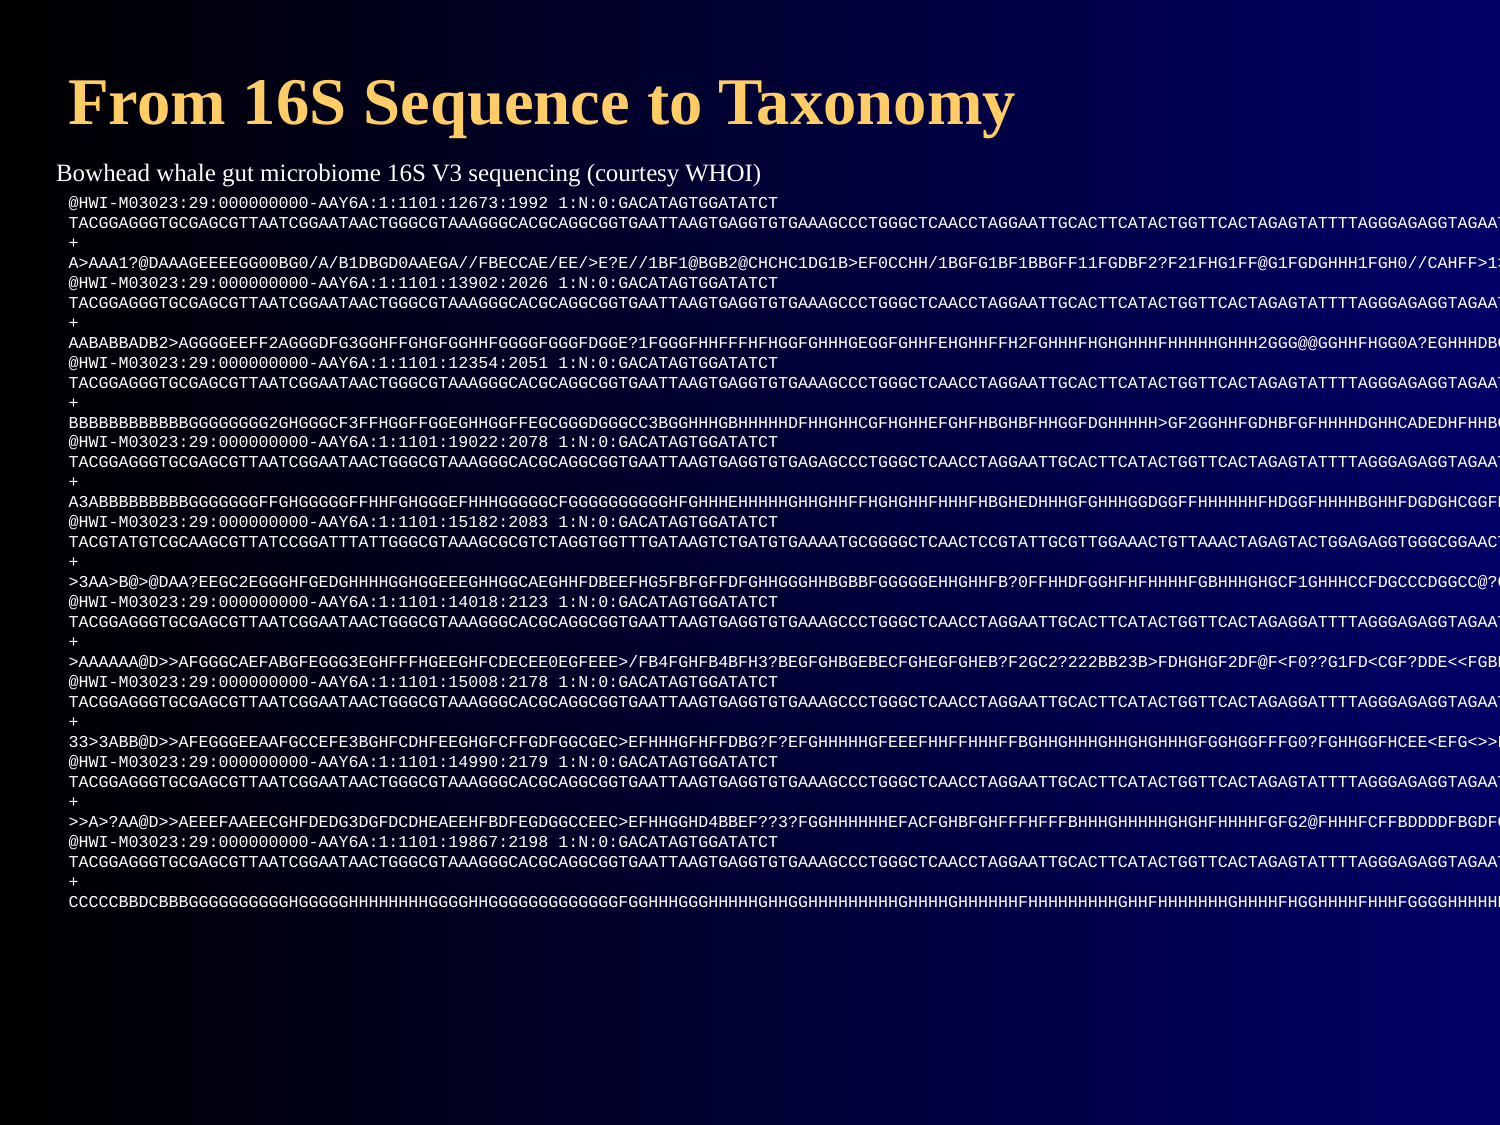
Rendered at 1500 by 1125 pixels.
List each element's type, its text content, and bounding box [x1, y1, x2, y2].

title From 16S Sequence to Taxonomy [52, 0, 1459, 184]
text_box Bowhead whale gut microbiome 16S V3 sequencing (courtesy WHOI) [41, 149, 1412, 194]
text_box @HWI-M03023:29:000000000-AAY6A:1:1101:12673:1992 1:N:0:GACATAGTGGATATCT TACGGAGGGTGCGAGCGTTAATCGGAATAACTGGGCGTAAAGGGCACGCAGGCGGTGAATTAAGTGAGGTGTGAAAGCCCTGGGCTCAACCTAGGAATTGCACTTCATACTGGTTCACTAGAGTATTTTAGGGAGAGGTAGAATTCCACGTGTAGCGGTGAAATGCGTAGAGATGTGGAGGAATACCGAAGGCGAAGGCAGCCTCTTGGGAAAATACTGACGCTCATGTGCGAAAGCGTGGGGAGCAAAC + A>AAA1?@DAAAGEEEEGG00BG0/A/B1DBGD0AAEGA//FBECCAE/EE/>E?E//1BF1@BGB2@CHCHC1DG1B>EF0CCHH/1BGFG1BF1BBGFF11FGDBF2?F21FHG1FF@G1FGDGHHH1FGH0//CAHFF>1>GDG1<<GHHHFFCGGG.C0CC0EG?C.C;G0CFG0;A./99CCB.-:E?@--@BFA-A-;BBFFFF?/--:/9BB9BBBFA;BFBB/B-;9BBBBA@??->BEFBF @HWI-M03023:29:000000000-AAY6A:1:1101:13902:2026 1:N:0:GACATAGTGGATATCT TACGGAGGGTGCGAGCGTTAATCGGAATAACTGGGCGTAAAGGGCACGCAGGCGGTGAATTAAGTGAGGTGTGAAAGCCCTGGGCTCAACCTAGGAATTGCACTTCATACTGGTTCACTAGAGTATTTTAGGGAGAGGTAGAATTCCACGTGTAGCGGTGAAATGCGTAGAGATGTGGGGGATACCGGAGGCGAACGCCGCCTCCTGGGGAAATTCTGGCGGCTATGGGCGAAAGCGGGGGGAGGCAAAA + AABABBADB2>AGGGGEEFF2AGGGDFG3GGHFFGHGFGGHHFGGGGFGGGFDGGE?1FGGGFHHFFFHFHGGFGHHHGEGGFGHHFEHGHHFFH2FGHHHFHGHGHHHFHHHHHGHHH2GGG@@GGHHFHGG0A?EGHHHDBGHGFFHGGHFGHFFGGD<GBFHHGGGG.C0GFCGG.?-;./0;.---;.----9.---9.9.;9BF-;AE///////----./:/..--9-./.-9@BF-9-.;;.. @HWI-M03023:29:000000000-AAY6A:1:1101:12354:2051 1:N:0:GACATAGTGGATATCT TACGGAGGGTGCGAGCGTTAATCGGAATAACTGGGCGTAAAGGGCACGCAGGCGGTGAATTAAGTGAGGTGTGAAAGCCCTGGGCTCAACCTAGGAATTGCACTTCATACTGGTTCACTAGAGTATTTTAGGGAGAGGTAGAATTCCACGTGTAGCGGTGAAATGCGTAGAGATGTGGAGGAATACCGAAGGCGAAGGCAGCCTCTTGGGAAAATACTGACGCTCATGTGCGAAAGCGTGGGGAGCAAAC + BBBBBBBBBBBBGGGGGGGG2GHGGGCF3FFHGGFFGGEGHHGGFFEGCGGGDGGGCC3BGGHHHGBHHHHHDFHHGHHCGFHGHHEFGHFHBGHBFHHGGFDGHHHHH>GF2GGHHFGDHBFGFHHHHDGHHCADEDHFHHBGHHFDFFHHHFHGGGGGCF0CFFDFDCAGCGGHHHBEGDFFGGGG.ADGGGGGFFF?D.AFFFFFFFFFEFFFBFFBBA?DDDFFFFFF.;@DFFFFFFF.BBEFFF @HWI-M03023:29:000000000-AAY6A:1:1101:19022:2078 1:N:0:GACATAGTGGATATCT TACGGAGGGTGCGAGCGTTAATCGGAATAACTGGGCGTAAAGGGCACGCAGGCGGTGAATTAAGTGAGGTGTGAGAGCCCTGGGCTCAACCTAGGAATTGCACTTCATACTGGTTCACTAGAGTATTTTAGGGAGAGGTAGAATTCCACGTGTAGCGGTTAAATGCGTAGAGATGTGGAGGAATACCGAAGGCGAAGGCAGCCTCTTGGGAAAATACTGACGCTCATGTGCGAAAGCGTGGGGAGCAAAC + A3ABBBBBBBBBGGGGGGGFFGHGGGGGFFHHFGHGGGEFHHHGGGGGCFGGGGGGGGGGHFGHHHEHHHHHGHHGHHFFHGHGHHFHHHFHBGHEDHHHGFGHHHGGDGGFFHHHHHHFHDGGFHHHHBGHHFDGDGHCGGFHHHHDGGHHHHHGGGGGGGCGHHGGDD.G:GHHHHBEG?BFFFGD9?DGGDDDFFFFFFEFFFFFFFFEFBF/:BFFBD?DDDFFFFFFA=FFFFFFFFFEDBAFFF @HWI-M03023:29:000000000-AAY6A:1:1101:15182:2083 1:N:0:GACATAGTGGATATCT TACGTATGTCGCAAGCGTTATCCGGATTTATTGGGCGTAAAGCGCGTCTAGGTGGTTTGATAAGTCTGATGTGAAAATGCGGGGCTCAACTCCGTATTGCGTTGGAAACTGTTAAACTAGAGTACTGGAGAGGTGGGCGGAACTACAAGTGTAGAGGTGAAATTCGTAGATATTTGTAGGAATGCCGATAGAGAAGTCAGCTCACTGGACAGATACTGACACTAAAGCGCGAAAGCATGGGGAGCGAACA + >3AA>B@>@DAA?EEGC2EGGGHFGEDGHHHHGGHGGEEEGHHGGCAEGHHFDBEEFHG5FBFGFFDFGHHGGGHHBGBBFGGGGGEHHGHHFB?0FFHHDFGGHFHFHHHHFGBHHHGHGCF1GHHHCCFDGCCCDGGCC@?GFHHFHCGCGC:CGBE090CBFF9CCCFFFGGGCB;F:9;FFF-9AAFFFFFB;BBFFFFBFFFFBFB?BFFBFFFFFFFEFBBFFF@>9BABFFFFFFFB.=@-;B @HWI-M03023:29:000000000-AAY6A:1:1101:14018:2123 1:N:0:GACATAGTGGATATCT TACGGAGGGTGCGAGCGTTAATCGGAATAACTGGGCGTAAAGGGCACGCAGGCGGTGAATTAAGTGAGGTGTGAAAGCCCTGGGCTCAACCTAGGAATTGCACTTCATACTGGTTCACTAGAGGATTTTAGGGAGAGGTAGAATTCCACGTGTAGCGGTGAAATGCGTAGAGTTGTGGAGGAATACCGAAGGCGAAGGCAGCCTCTTGGGAAAATACTGACGCTCAGGTGCGAAAGCGTGGGGAGCAAAC + >AAAAAA@D>>AFGGGCAEFABGFEGGG3EGHFFFHGEEGHFCDECEE0EGFEEE>/FB4FGHFB4BFH3?BEGFGHBGEBECFGHEGFGHEB?F2GC2?222BB23B>FDHGHGF2DF@F<F0??G1FD<CGF?DDE<<FGBHHFFFGD.CCCDDAF<A:F00:0CC.:.:0;00;A0AAC/00909.9AD9@9@BB..A.AFFFFFF.A/.F9/:B;//....9/99;/99>=?/A.;BD;.-99B/. @HWI-M03023:29:000000000-AAY6A:1:1101:15008:2178 1:N:0:GACATAGTGGATATCT TACGGAGGGTGCGAGCGTTAATCGGAATAACTGGGCGTAAAGGGCACGCAGGCGGTGAATTAAGTGAGGTGTGAAAGCCCTGGGCTCAACCTAGGAATTGCACTTCATACTGGTTCACTAGAGGATTTTAGGGAGAGGTAGAATTCCACGTGTAGCGGTGAAATGCGTAGAGATGTGGAGGAATACCGAAGGCGAAGGCAGCCTCTTGGGAAAATACTGACGCTCATGTGCGAAAGCGTGGGGAGCAAAC + 33>3ABB@D>>AFEGGGEEAAFGCCEFE3BGHFCDHFEEGHGFCFFGDFGGCGEC>EFHHHGFHFFDBG?F?EFGHHHHHGFEEEFHHFFHHHFFBGHHGHHHGHHGHGHHHGFGGHGGFFFG0?FGHHGGFHCEE<EFG<>>FGFHFFG.CGHGHGG<ACGHFHBA;A@.C0;G=CFBEDDC0CFF9.;@DEC-ABDFFDDAFFFFBFEEBAFFBFBB//9.DDDBB;BFDA>@DFF.A==@.9999/A @HWI-M03023:29:000000000-AAY6A:1:1101:14990:2179 1:N:0:GACATAGTGGATATCT TACGGAGGGTGCGAGCGTTAATCGGAATAACTGGGCGTAAAGGGCACGCAGGCGGTGAATTAAGTGAGGTGTGAAAGCCCTGGGCTCAACCTAGGAATTGCACTTCATACTGGTTCACTAGAGTATTTTAGGGAGAGGTAGAATTCCACGTGTAGCGGTGAAATGCGTAGAGATGTGGAGGAATACCGAAGGCGAAGGCAGCCTCTTGGGAAAATACTGACGCTCATGTGCGAAAGCGTGGGGAGCAAAC + >>A>?AA@D>>AEEEFAAEECGHFDEDG3DGFDCDHEAEEHFBDFEGDGGCCEEC>EFHHGGHD4BBEF??3?FGGHHHHHHEFACFGHBFGHFFFHFFFBHHHGHHHHHGHGHFHHHHFGFG2@FHHHFCFFBDDDDFBGDFGHFHFHDFGCHFGCF<@<:CGFGGEFCAGBGG<CFBEDCB;B0B:.?BDEABACDAFDAEFFFFFFEAFFFFBBEBB/AA.A.BBFFFD99BDFD;DAFF.@DAB/9 @HWI-M03023:29:000000000-AAY6A:1:1101:19867:2198 1:N:0:GACATAGTGGATATCT TACGGAGGGTGCGAGCGTTAATCGGAATAACTGGGCGTAAAGGGCACGCAGGCGGTGAATTAAGTGAGGTGTGAAAGCCCTGGGCTCAACCTAGGAATTGCACTTCATACTGGTTCACTAGAGTATTTTAGGGAGAGGTAGAATTCCACGTGTAGCGGTGAAATGCGTAGAGATGTGGAGGAATACCGAAGGCGAAGGCAGCCTCTTGGGAAAATACTGACGCTCATGTGCGAAAGCGTGGGGAGCAAAC + CCCCCBBDCBBBGGGGGGGGGGHGGGGGHHHHHHHHGGGGHHGGGGGGGGGGGGGFGGHHHGGGHHHHHGHHGGHHHHHHHHHGHHHHGHHHHHHFHHHHHHHHHGHHFHHHHHHHGHHHHFHGGHHHHFHHHFGGGGHHHHHHHHHHHGHHHHHHGGGDCGFHHHGGFFEGBGHHHHFEGFFGFGGC9@FGGGCFFFFFFFFFFFFFFFFFFFFFFFFFFDFFFFFFFFFFDA@AFFAFFFFFFFAFFF [53, 184, 1500, 918]
